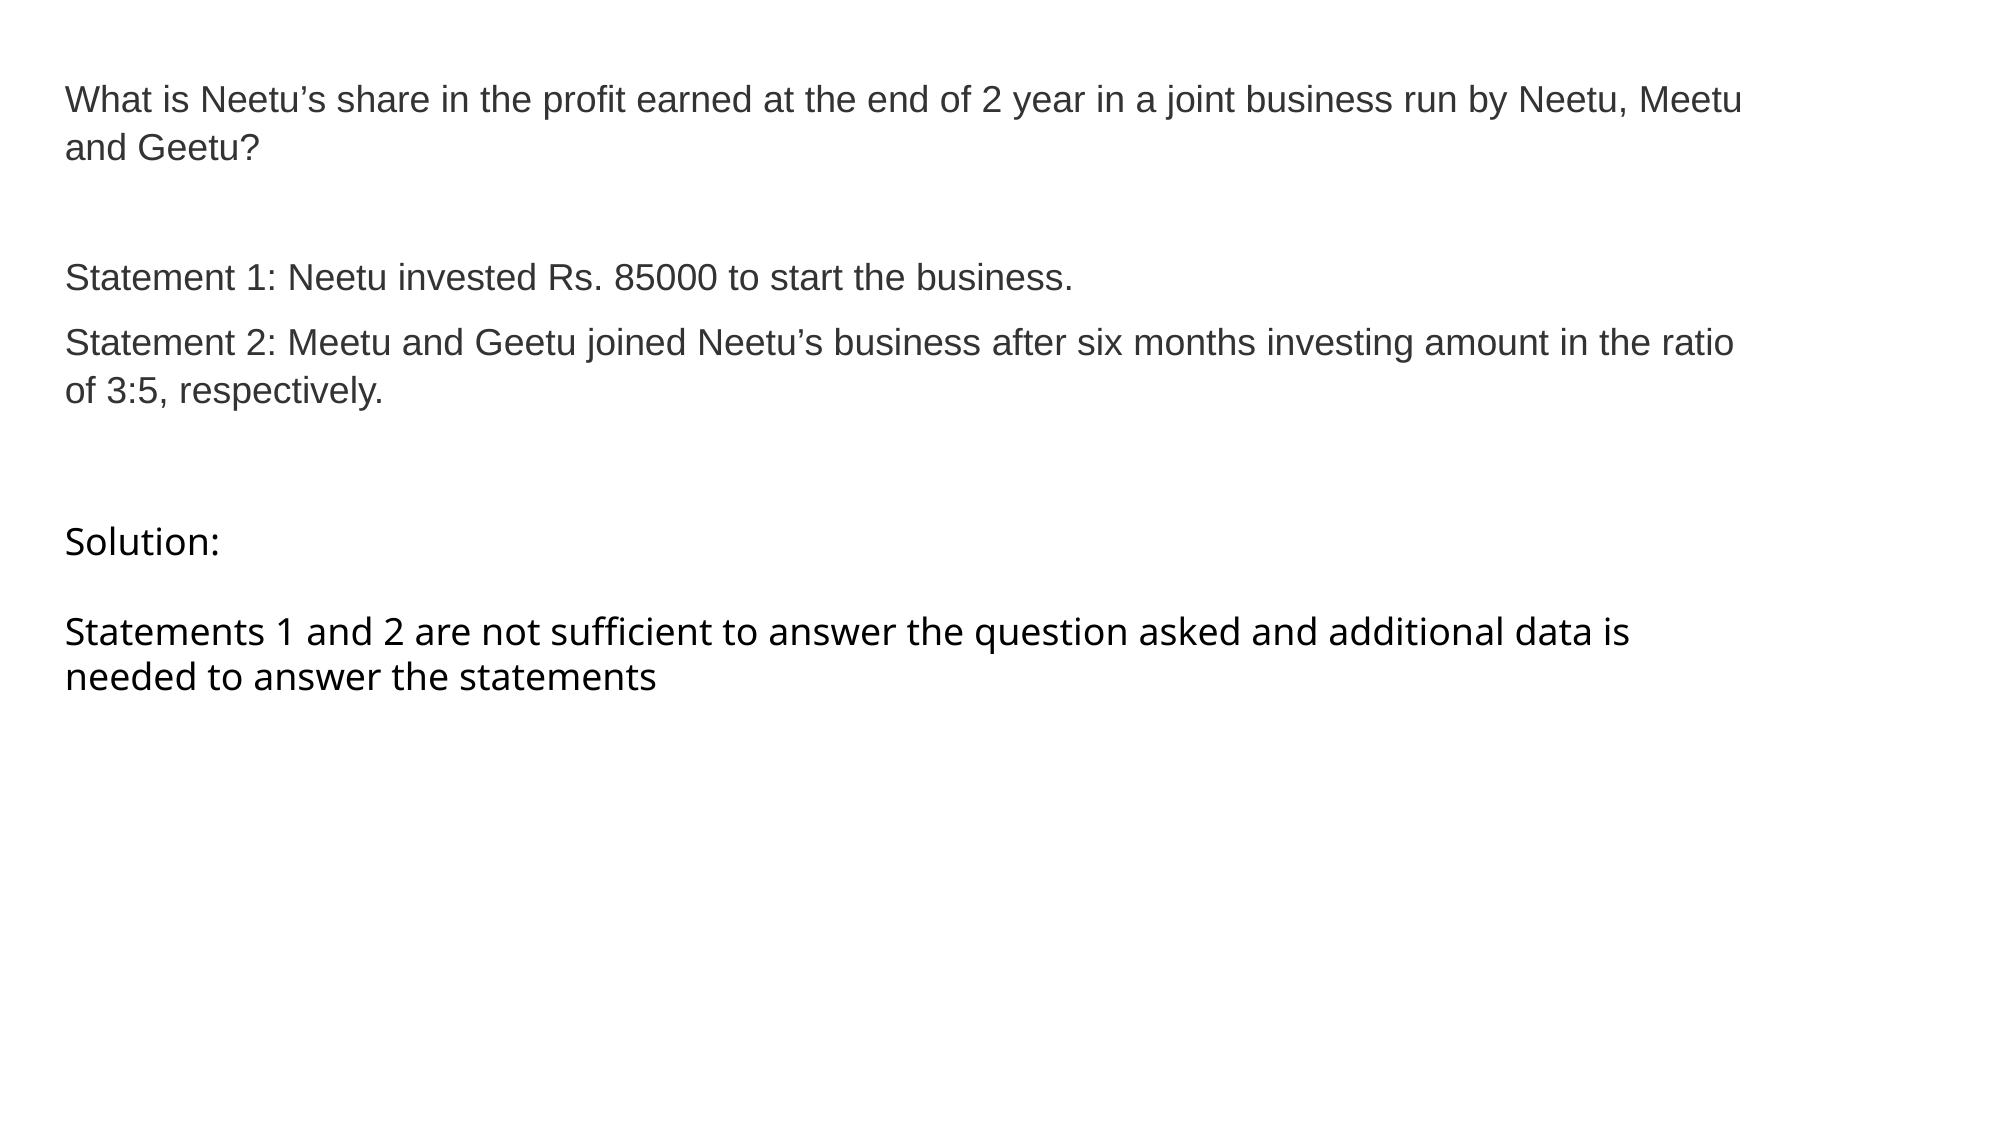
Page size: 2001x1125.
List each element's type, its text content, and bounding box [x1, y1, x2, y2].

text_box Solution: Statements 1 and 2 are not sufficient to answer the question asked and additional data is needed to answer the statements [49, 510, 1730, 750]
text_box What is Neetu’s share in the profit earned at the end of 2 year in a joint business run by Neetu, Meetu and Geetu? [50, 64, 1803, 176]
text_box Statement 1: Neetu invested Rs. 85000 to start the business. Statement 2: Meetu and Geetu joined Neetu’s business after six months investing amount in the ratio of 3:5, respectively. [50, 242, 1772, 419]
